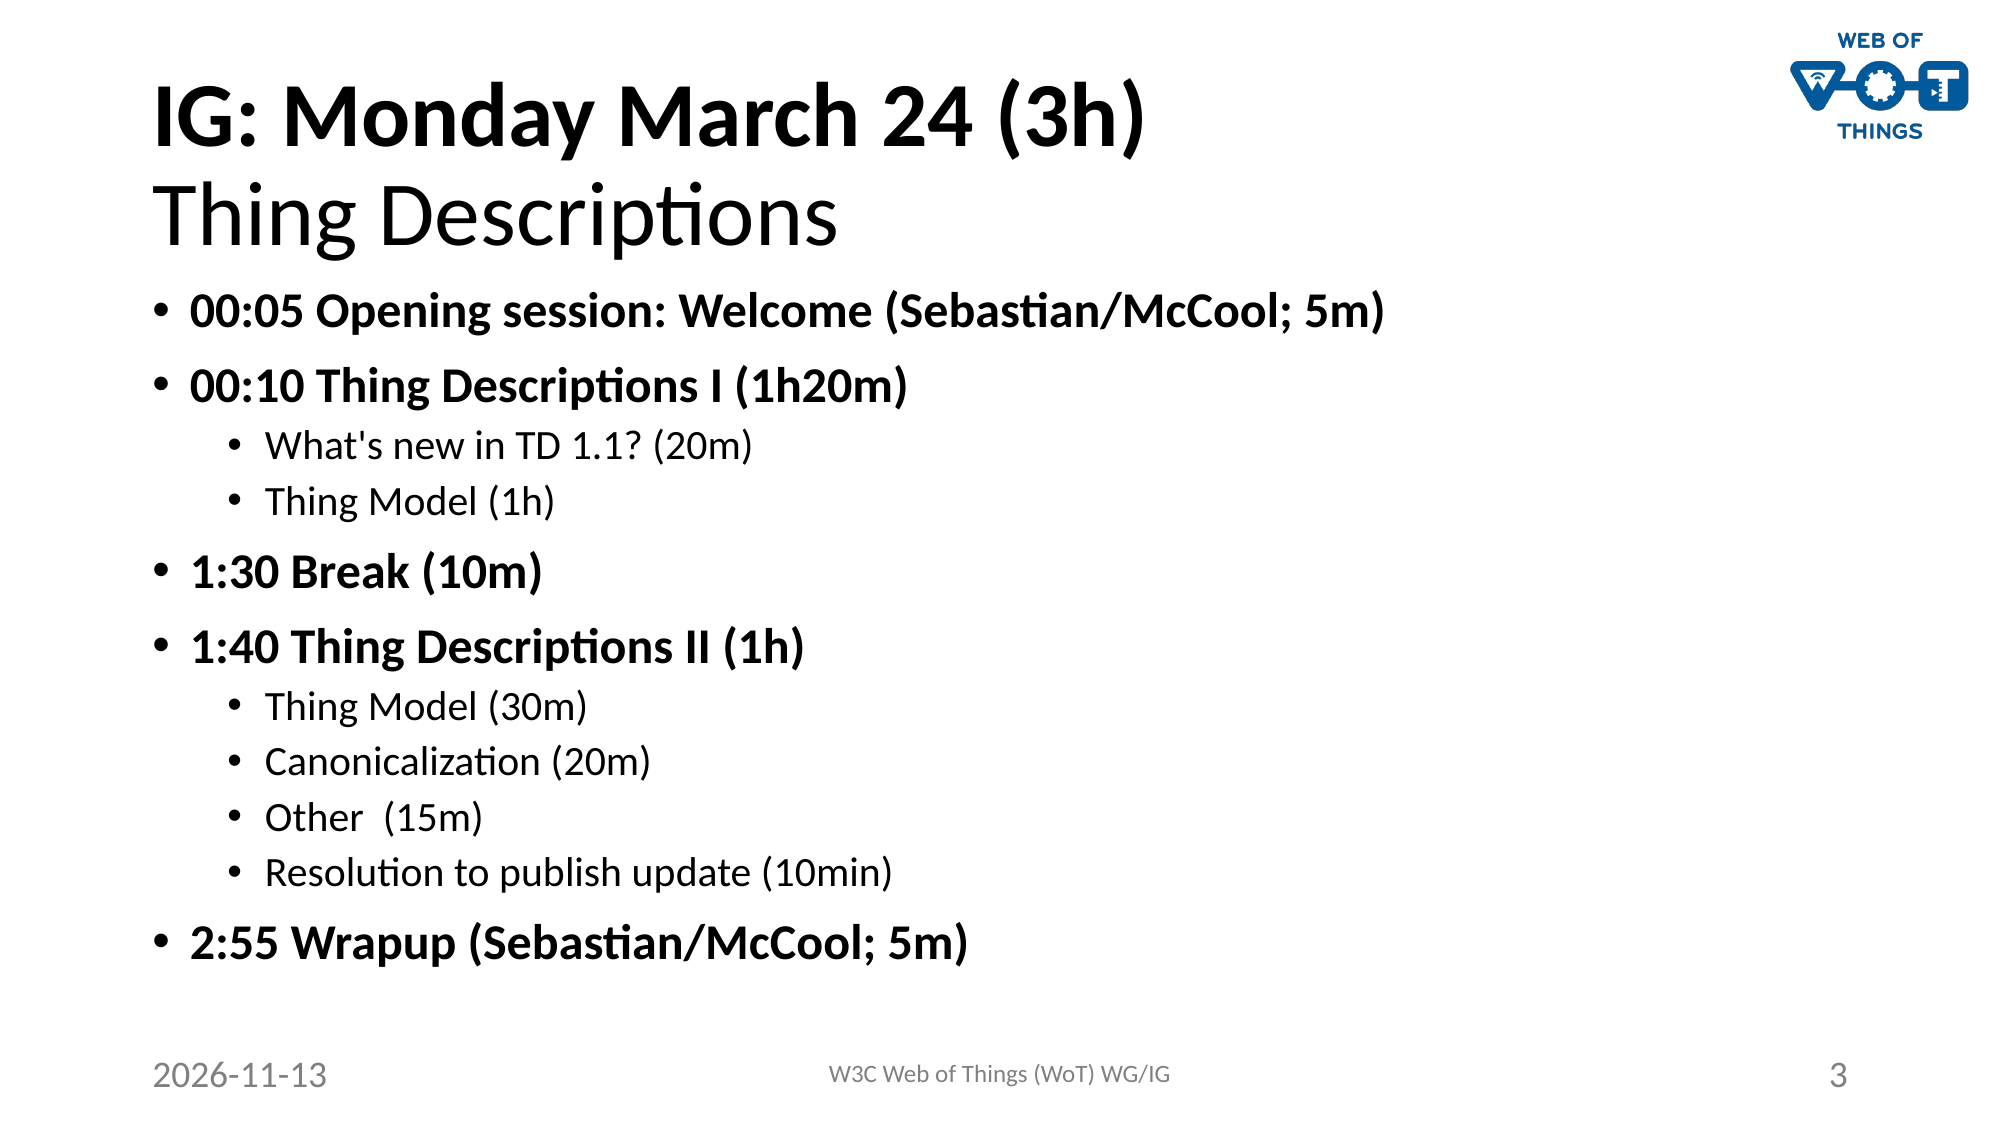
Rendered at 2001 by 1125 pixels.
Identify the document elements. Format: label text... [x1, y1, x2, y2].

slide_number 3 [1412, 1042, 1863, 1103]
list 00:05 Opening session: Welcome (Sebastian/McCool; 5m) 00:10 Thing Descriptions I (1h20m) What's new in TD 1.1? (20m) Thing Model (1h) 1:30 Break (10m) 1:40 Thing Descriptions II (1h) Thing Model (30m) Canonicalization (20m) Other (15m) Resolution to publish update (10min) 2:55 Wrapup (Sebastian/McCool; 5m) [137, 277, 1863, 1014]
footer W3C Web of Things (WoT) WG/IG [662, 1042, 1338, 1103]
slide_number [137, 1042, 588, 1103]
picture [1773, 22, 1985, 149]
title IG: Monday March 24 (3h) Thing Descriptions [137, 59, 1863, 277]
